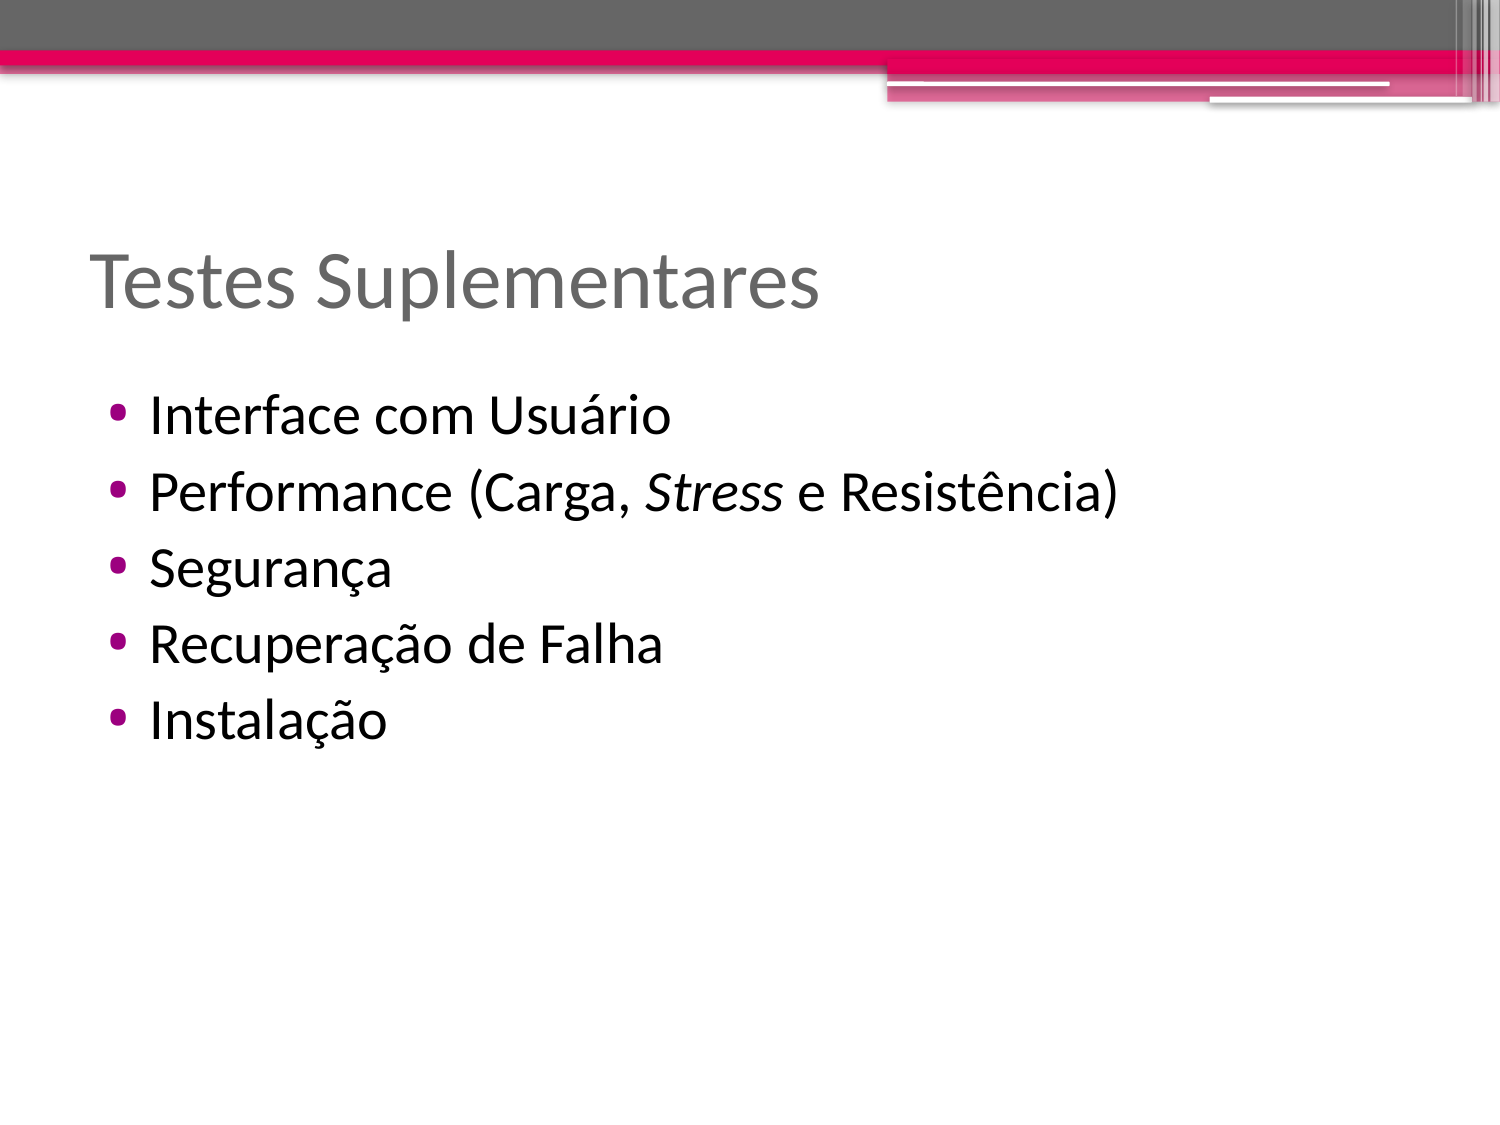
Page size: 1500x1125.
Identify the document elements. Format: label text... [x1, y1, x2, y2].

list Interface com Usuário Performance (Carga, Stress e Resistência) Segurança Recuperação de Falha Instalação [75, 368, 1425, 1079]
title Testes Suplementares [75, 187, 1425, 363]
